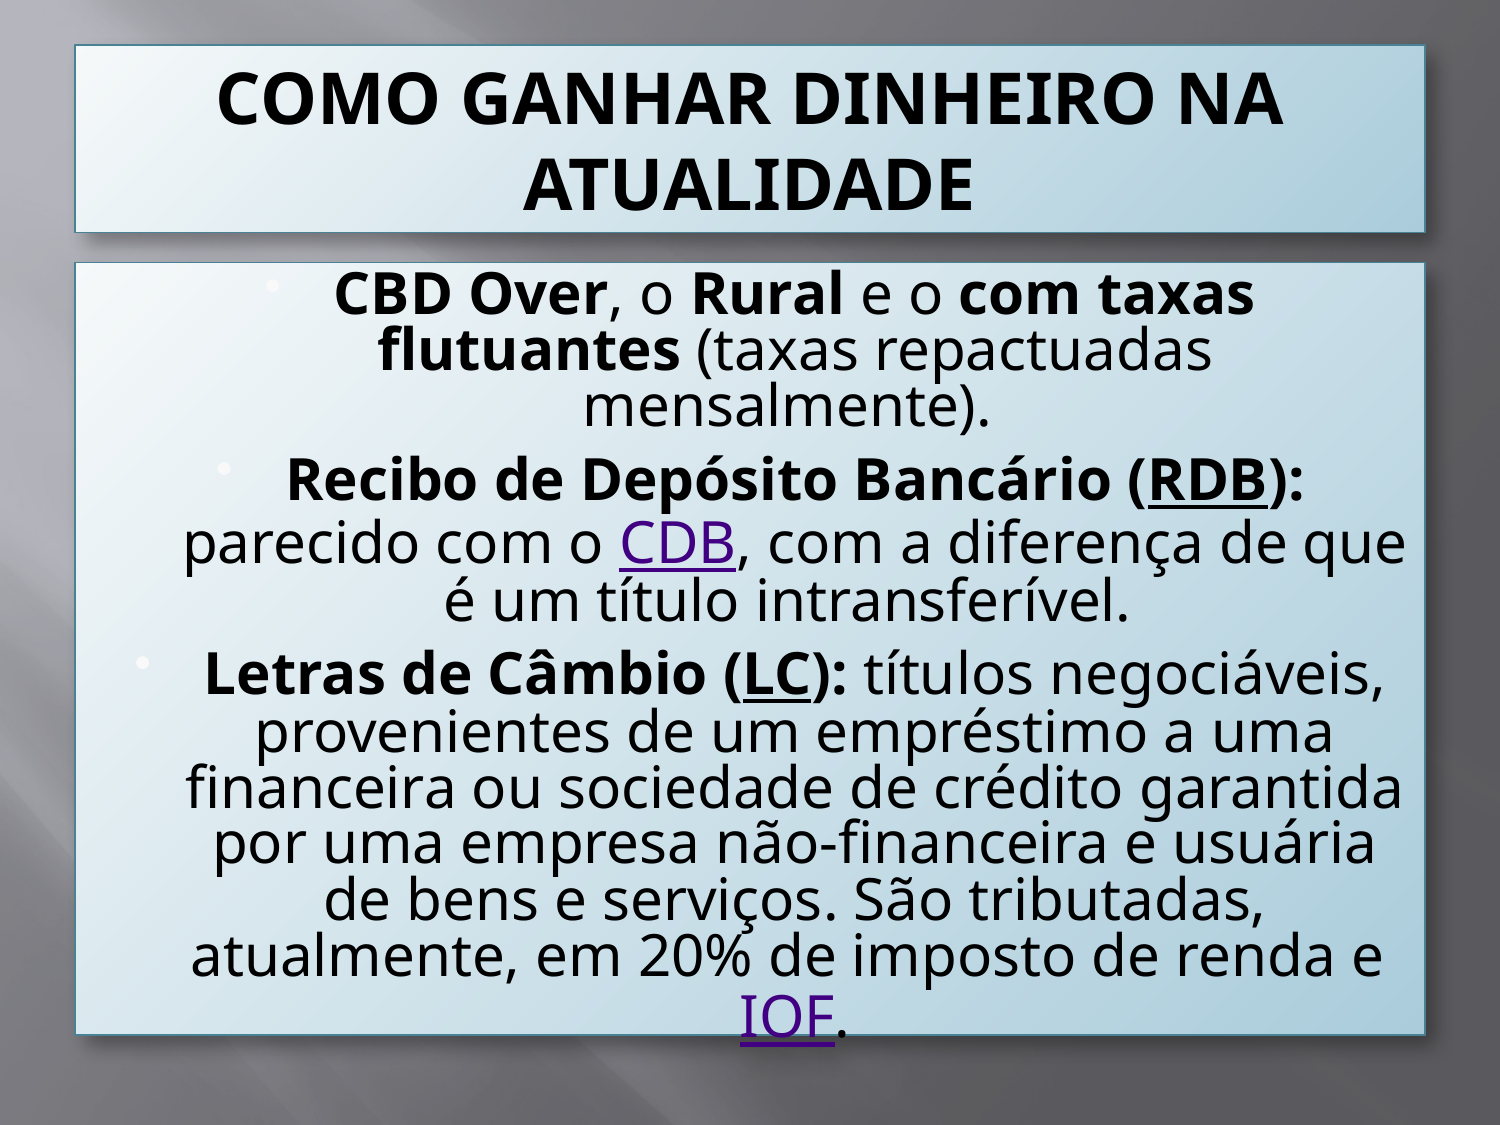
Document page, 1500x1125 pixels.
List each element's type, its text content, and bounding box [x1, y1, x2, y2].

list CBD Over, o Rural e o com taxas flutuantes (taxas repactuadas mensalmente). Recibo de Depósito Bancário (RDB): parecido com o CDB, com a diferença de que é um título intransferível. Letras de Câmbio (LC): títulos negociáveis, provenientes de um empréstimo a uma financeira ou sociedade de crédito garantida por uma empresa não-financeira e usuária de bens e serviços. São tributadas, atualmente, em 20% de imposto de renda e IOF. [74, 262, 1426, 1036]
title COMO GANHAR DINHEIRO NA ATUALIDADE [74, 44, 1426, 233]
